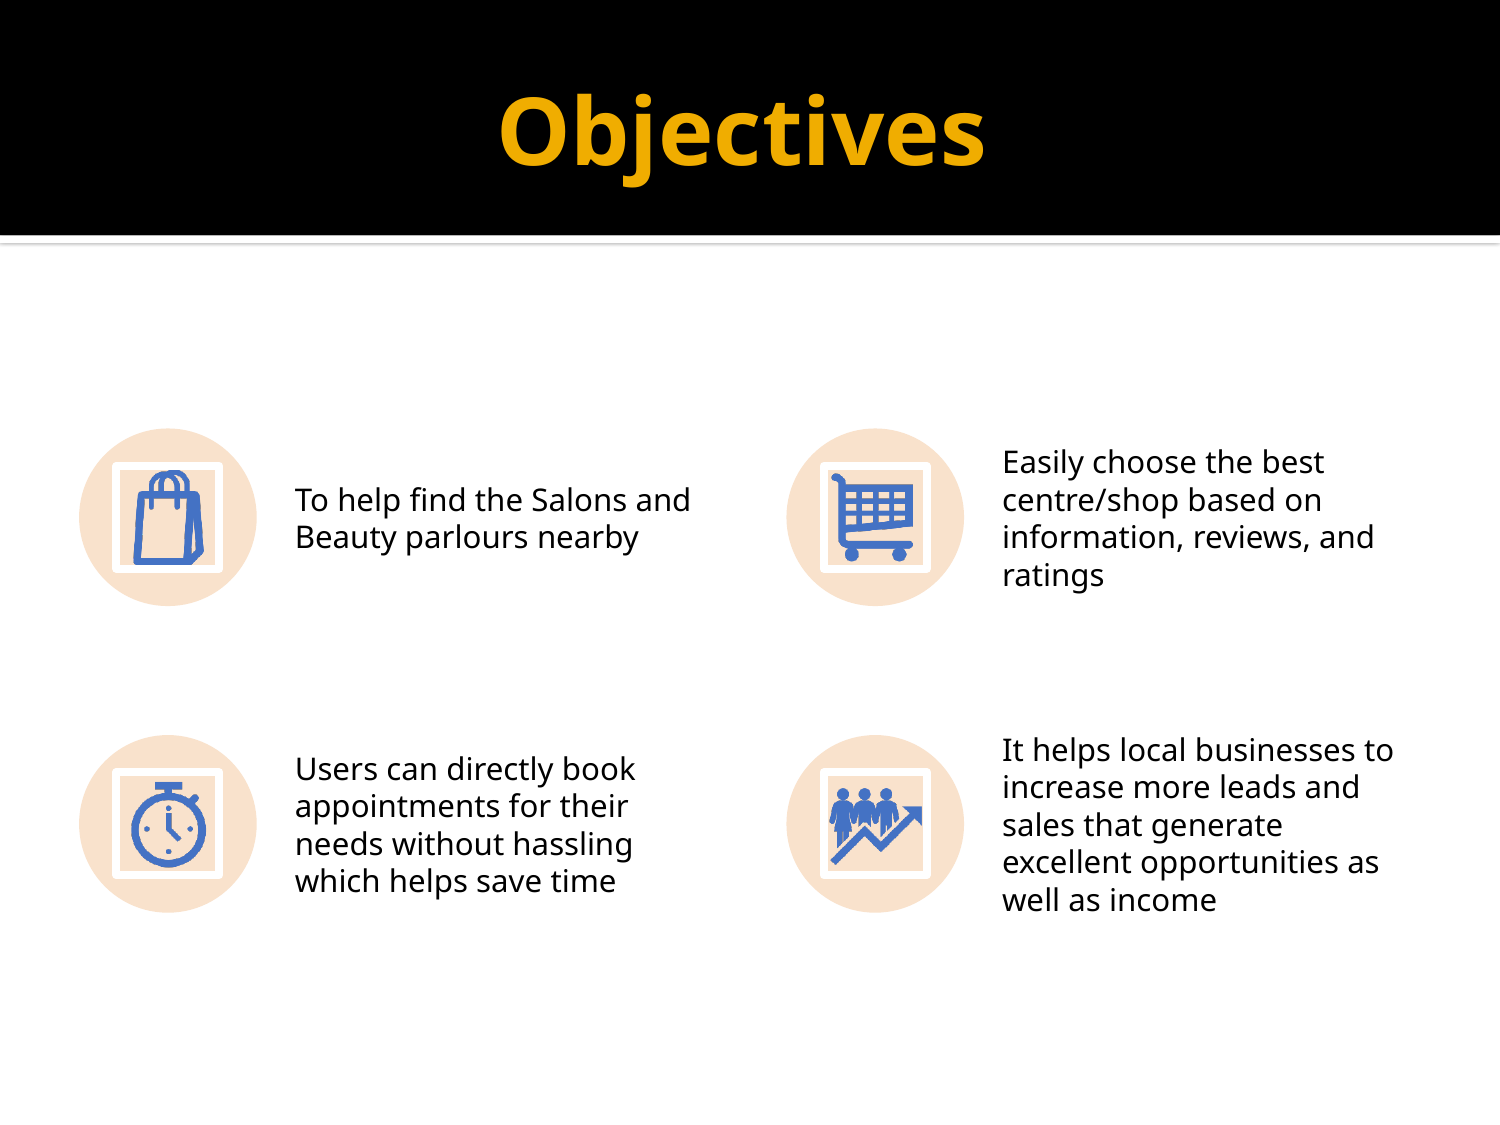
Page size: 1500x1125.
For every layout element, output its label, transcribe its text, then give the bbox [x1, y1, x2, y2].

title Objectives [75, 25, 1425, 231]
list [74, 291, 1425, 1050]
